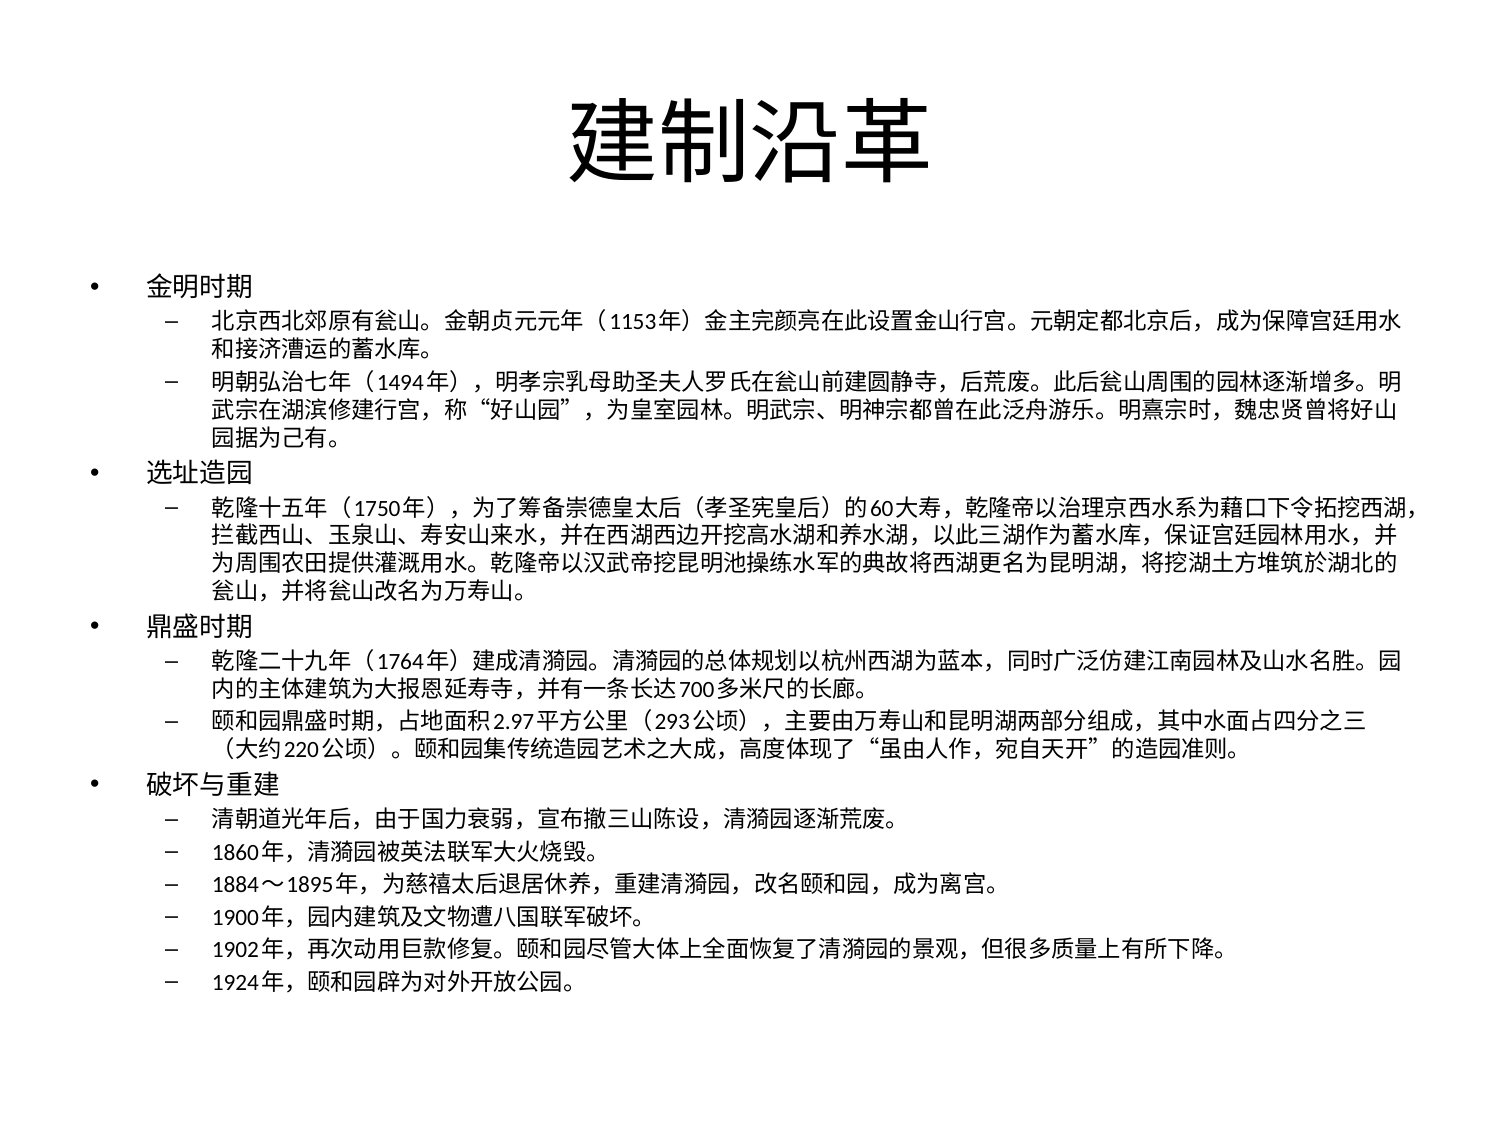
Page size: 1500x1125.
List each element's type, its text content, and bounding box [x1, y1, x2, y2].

title 建制沿革 [75, 45, 1425, 233]
list 金明时期 北京西北郊原有瓮山。金朝贞元元年（1153年）金主完颜亮在此设置金山行宫。元朝定都北京后，成为保障宫廷用水和接济漕运的蓄水库。 明朝弘治七年（1494年），明孝宗乳母助圣夫人罗氏在瓮山前建圆静寺，后荒废。此后瓮山周围的园林逐渐增多。明武宗在湖滨修建行宫，称“好山园”，为皇室园林。明武宗、明神宗都曾在此泛舟游乐。明熹宗时，魏忠贤曾将好山园据为己有。 选址造园 乾隆十五年（1750年），为了筹备崇德皇太后（孝圣宪皇后）的60大寿，乾隆帝以治理京西水系为藉口下令拓挖西湖，拦截西山、玉泉山、寿安山来水，并在西湖西边开挖高水湖和养水湖，以此三湖作为蓄水库，保证宫廷园林用水，并为周围农田提供灌溉用水。乾隆帝以汉武帝挖昆明池操练水军的典故将西湖更名为昆明湖，将挖湖土方堆筑於湖北的瓮山，并将瓮山改名为万寿山。 鼎盛时期 乾隆二十九年（1764年）建成清漪园。清漪园的总体规划以杭州西湖为蓝本，同时广泛仿建江南园林及山水名胜。园内的主体建筑为大报恩延寿寺，并有一条长达700多米尺的长廊。 颐和园鼎盛时期，占地面积2.97平方公里（293公顷），主要由万寿山和昆明湖两部分组成，其中水面占四分之三（大约220公顷）。颐和园集传统造园艺术之大成，高度体现了“虽由人作，宛自天开”的造园准则。 破坏与重建 清朝道光年后，由于国力衰弱，宣布撤三山陈设，清漪园逐渐荒废。 1860年，清漪园被英法联军大火烧毁。 1884～1895年，为慈禧太后退居休养，重建清漪园，改名颐和园，成为离宫。 1900年，园内建筑及文物遭八国联军破坏。 1902年，再次动用巨款修复。颐和园尽管大体上全面恢复了清漪园的景观，但很多质量上有所下降。 1924年，颐和园辟为对外开放公园。 [75, 262, 1425, 1005]
